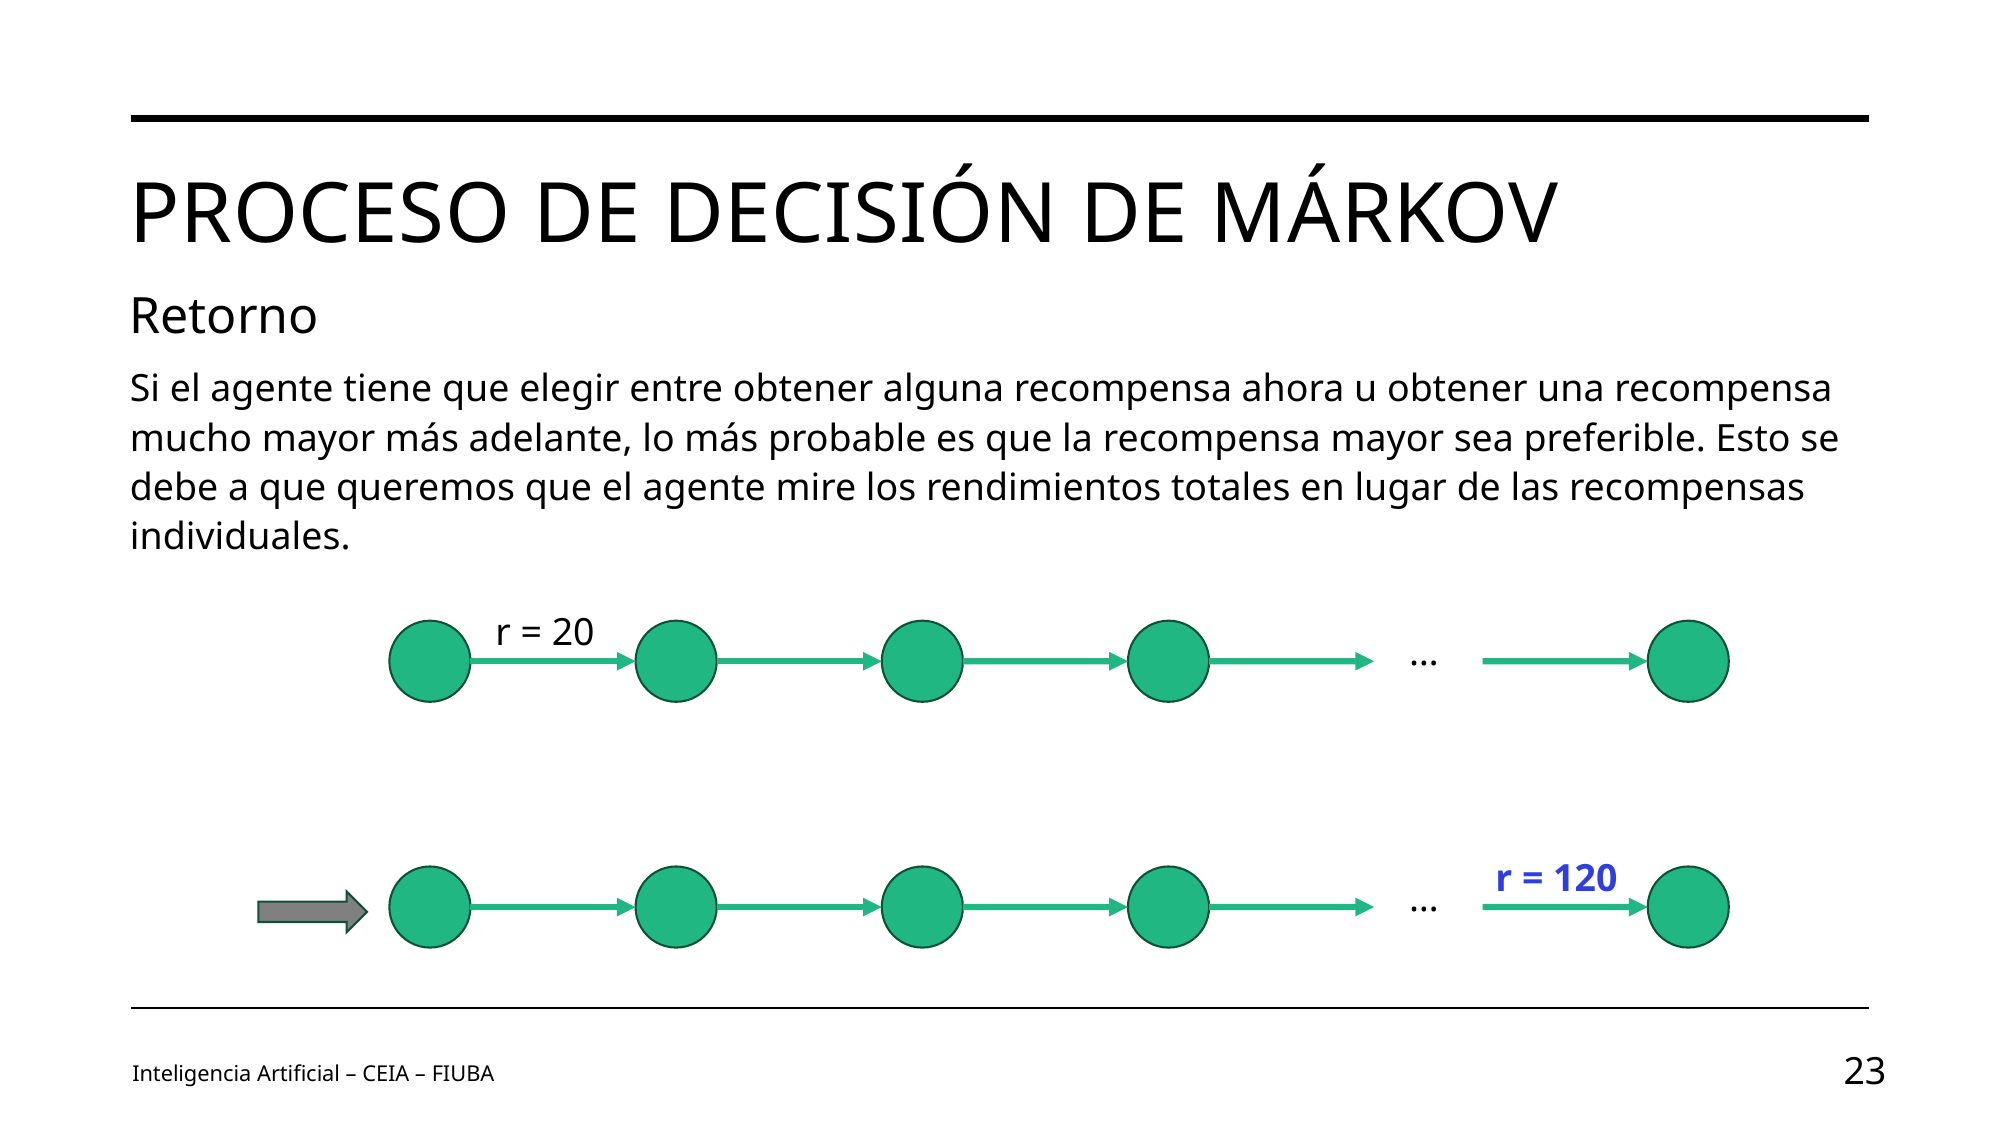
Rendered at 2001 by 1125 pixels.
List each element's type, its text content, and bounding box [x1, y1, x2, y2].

text_box [257, 889, 369, 935]
text_box r = 120 [1480, 846, 1633, 907]
text_box [880, 619, 964, 703]
text_box r = 20 [480, 600, 610, 661]
title Proceso de decisión de Márkov [114, 151, 1869, 352]
text_box [880, 865, 964, 949]
text_box … [1394, 866, 1454, 927]
text_box [1646, 619, 1730, 703]
text_box Retorno [114, 275, 1377, 351]
text_box [1126, 619, 1210, 703]
list Si el agente tiene que elegir entre obtener alguna recompensa ahora u obtener una recompensa mucho mayor más adelante, lo más probable es que la recompensa mayor sea preferible. Esto se debe a que queremos que el agente mire los rendimientos totales en lugar de las recompensas individuales. [114, 352, 1869, 999]
text_box … [1394, 620, 1454, 681]
text_box [1646, 865, 1730, 949]
text_box [634, 619, 718, 703]
footer Inteligencia Artificial – CEIA – FIUBA [117, 1042, 862, 1103]
text_box [1126, 865, 1210, 949]
slide_number 23 [1791, 1042, 1902, 1103]
text_box [388, 619, 472, 703]
text_box [634, 865, 718, 949]
text_box [388, 865, 472, 949]
